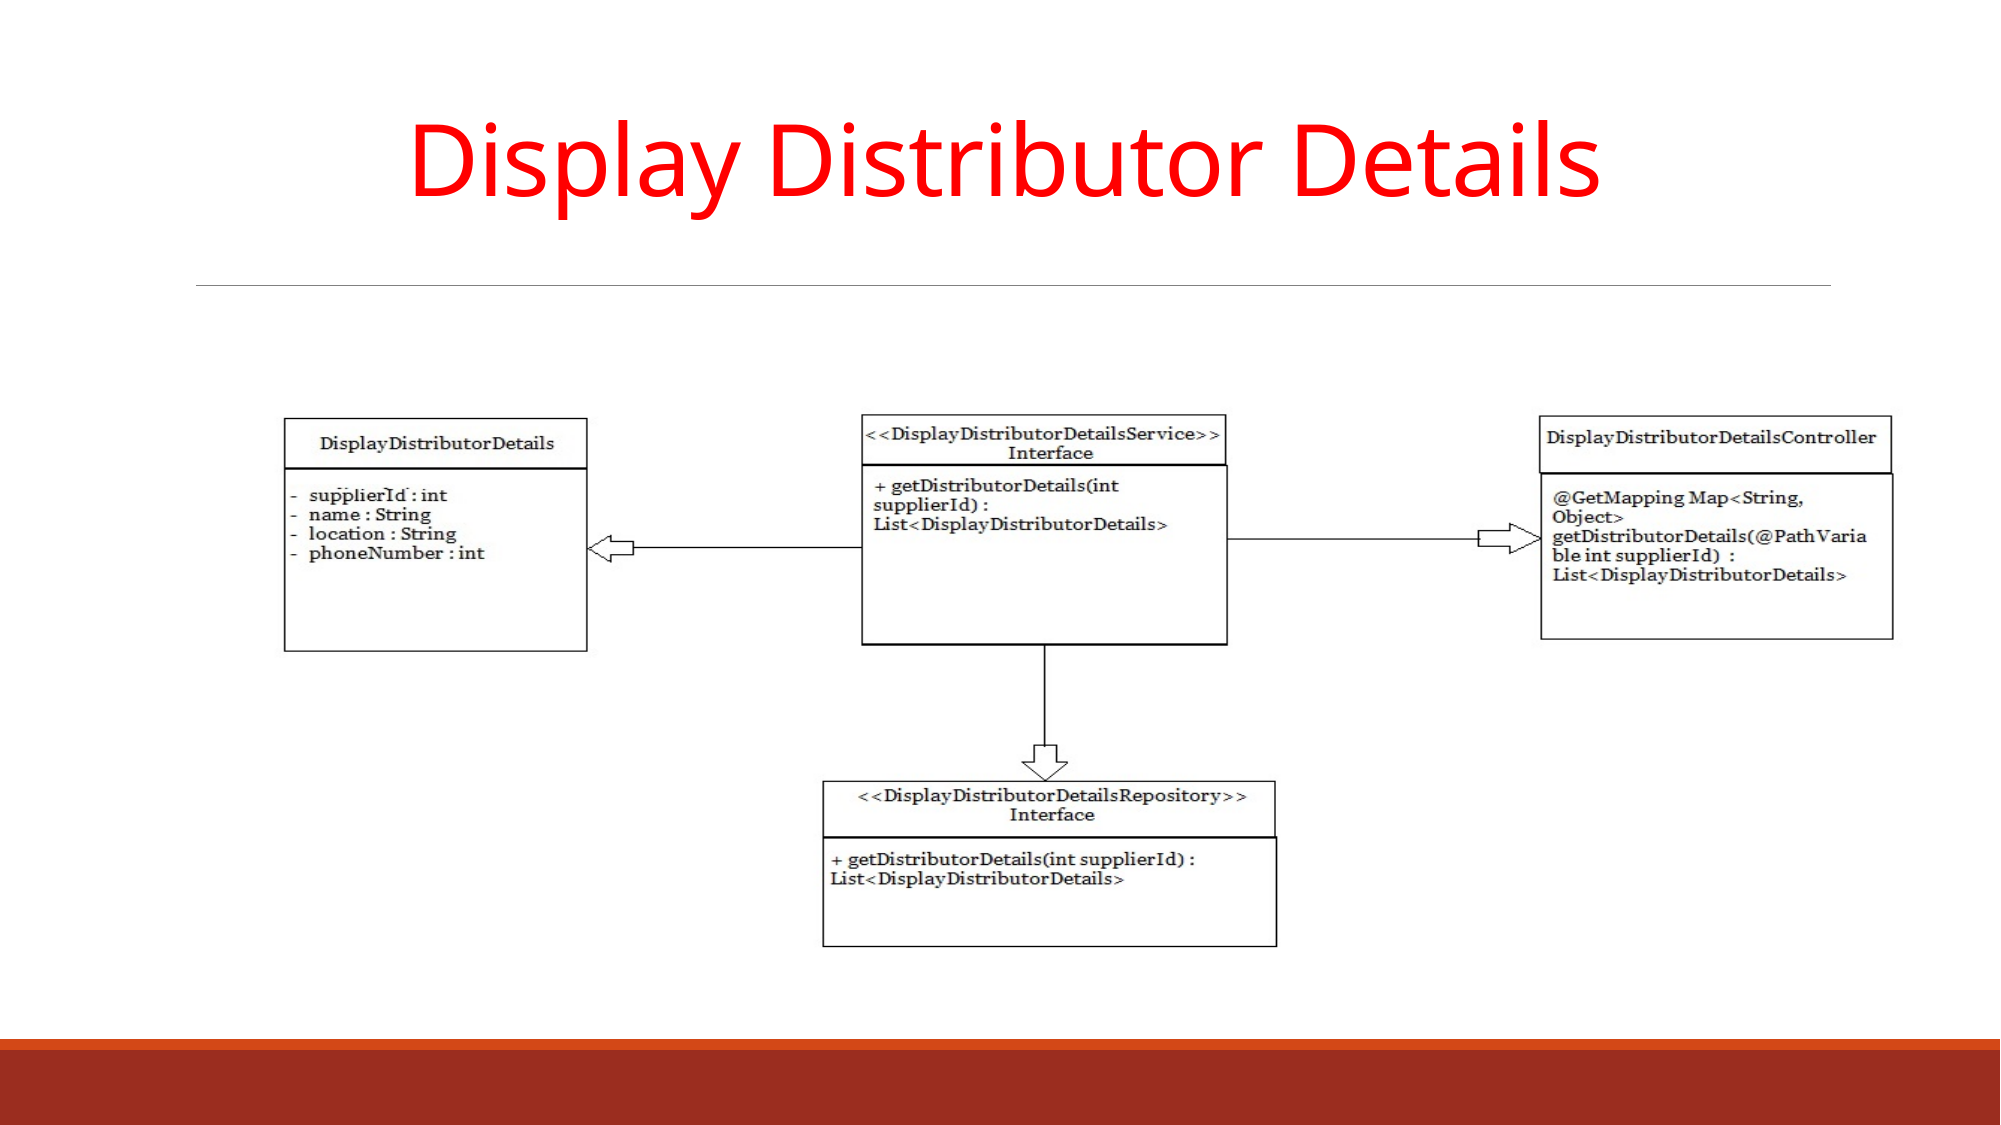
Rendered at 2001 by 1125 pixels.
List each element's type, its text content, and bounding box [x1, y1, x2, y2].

picture [0, 329, 2000, 1034]
title Display Distributor Details [180, 47, 1830, 285]
